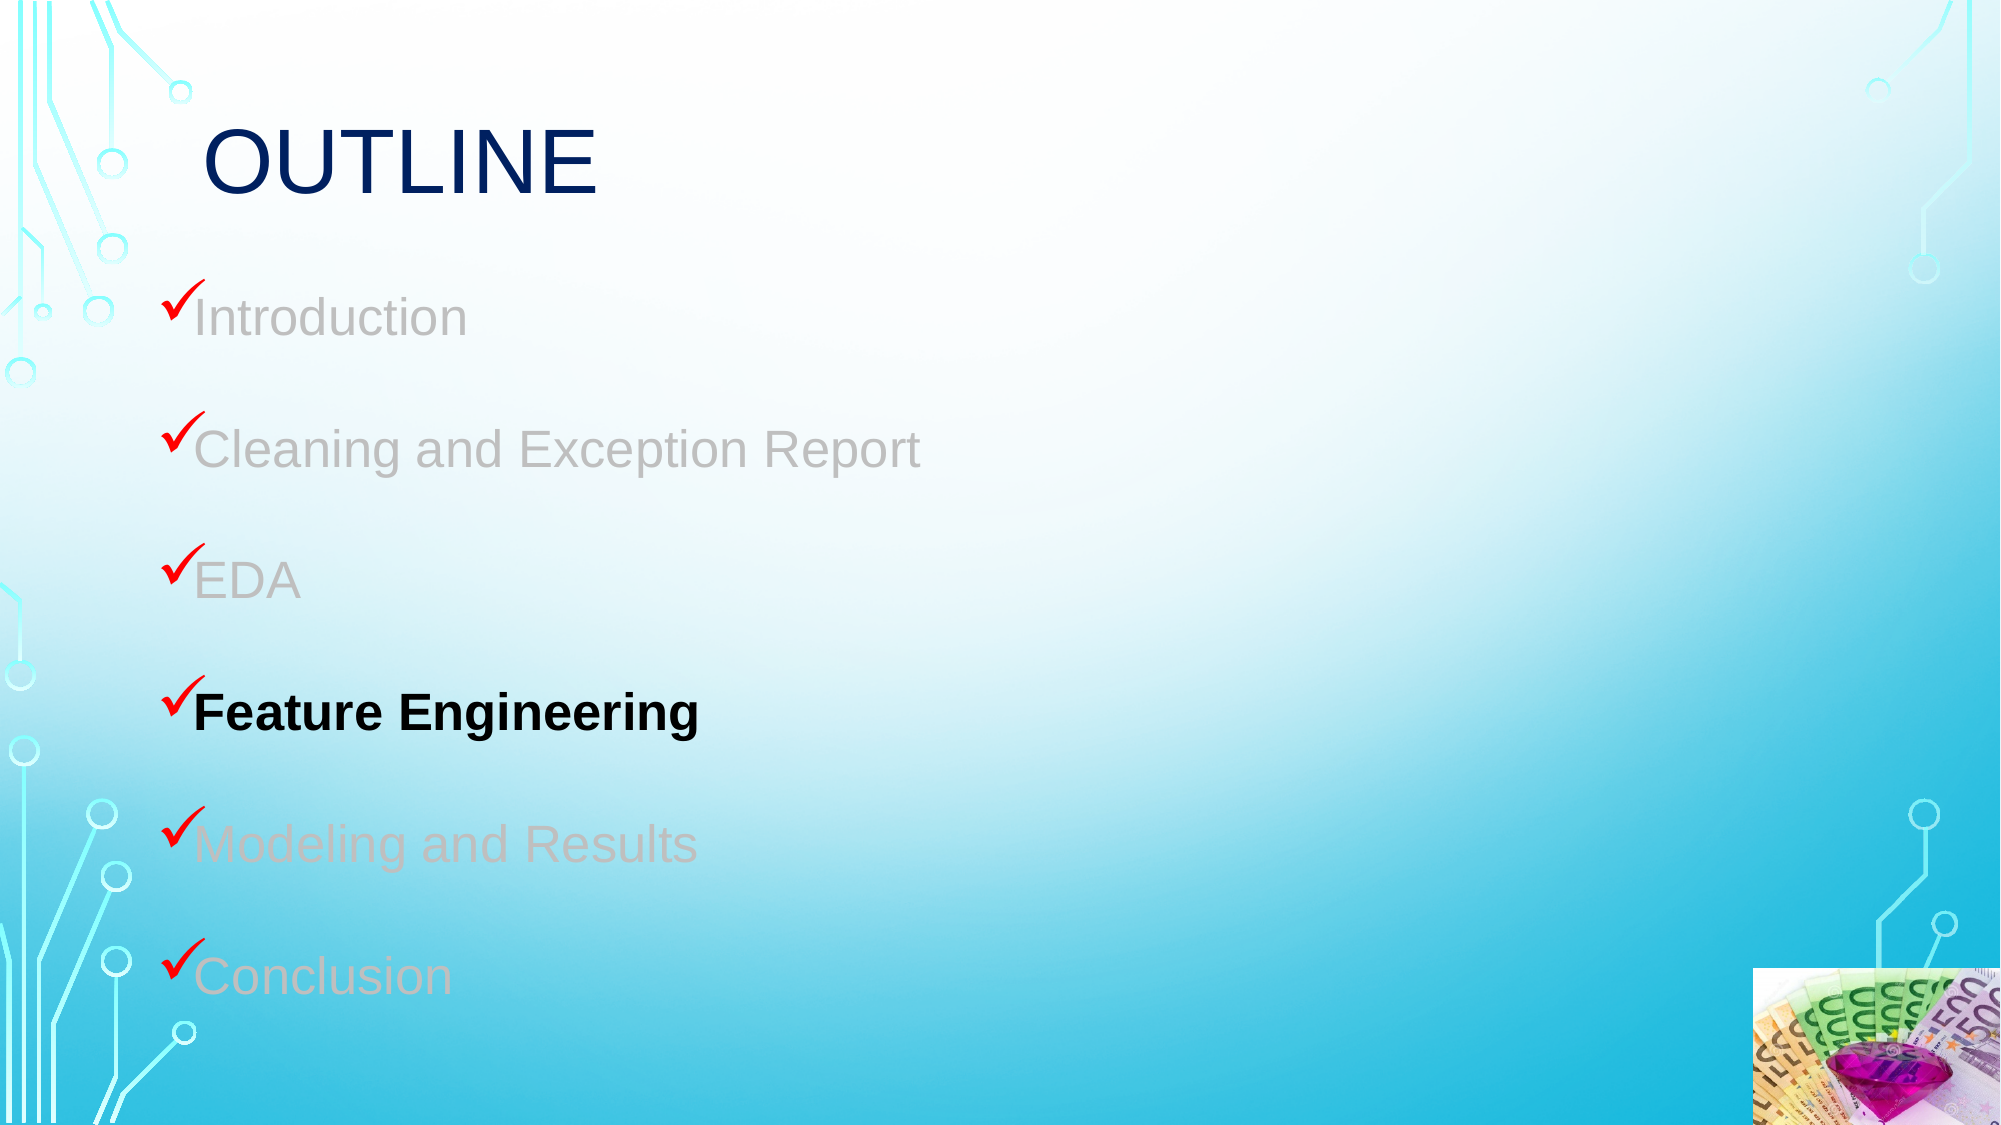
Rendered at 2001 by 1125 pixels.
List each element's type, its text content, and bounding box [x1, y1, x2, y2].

title Outline [187, 42, 1813, 262]
list Introduction Cleaning and Exception Report EDA Feature Engineering Modeling and Results Conclusion [141, 262, 1859, 1022]
picture [1752, 968, 2000, 1125]
